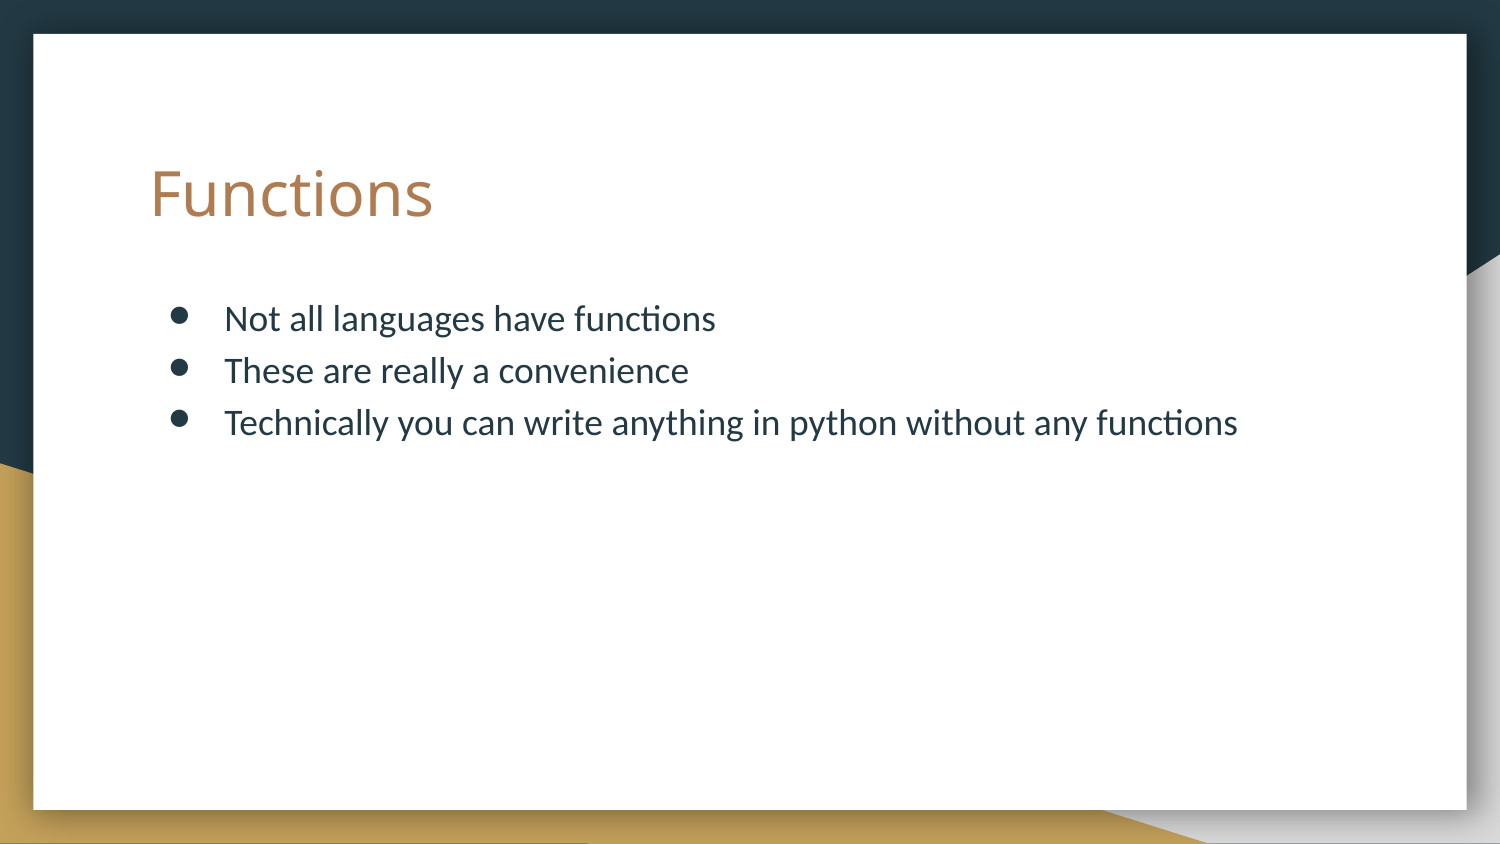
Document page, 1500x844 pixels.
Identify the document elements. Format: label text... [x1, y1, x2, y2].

title Functions [134, 138, 1366, 272]
list Not all languages have functions These are really a convenience Technically you can write anything in python without any functions [134, 272, 1448, 676]
